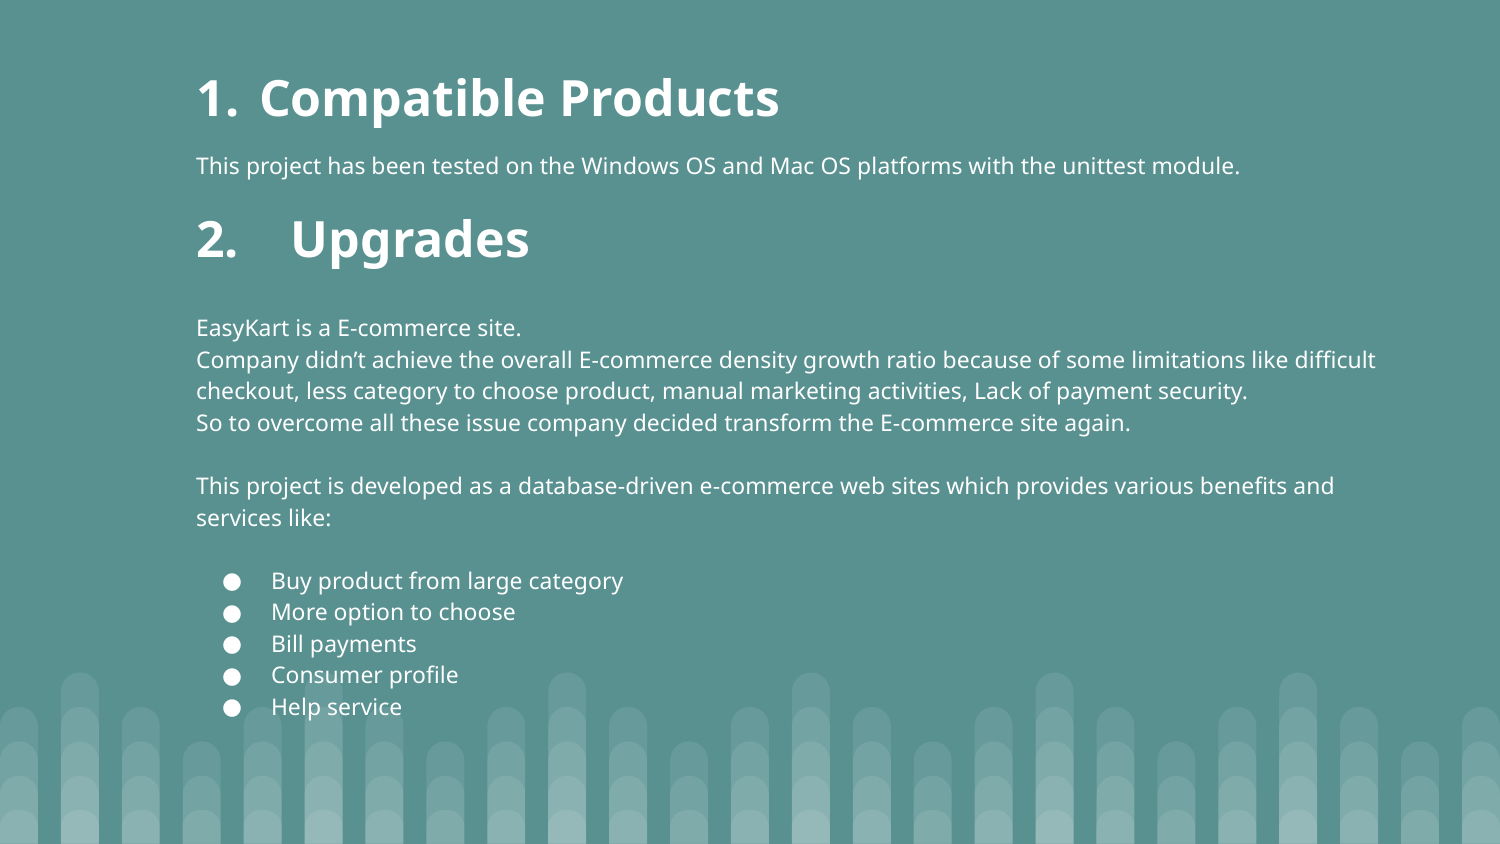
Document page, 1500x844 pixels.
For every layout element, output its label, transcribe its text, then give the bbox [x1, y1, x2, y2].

title Compatible Products [169, 45, 1214, 148]
list This project has been tested on the Windows OS and Mac OS platforms with the unittest module. [181, 82, 1451, 210]
text_box 2. Upgrades EasyKart is a E-commerce site. Company didn’t achieve the overall E-commerce density growth ratio because of some limitations like difficult checkout, less category to choose product, manual marketing activities, Lack of payment security. So to overcome all these issue company decided transform the E-commerce site again. This project is developed as a database-driven e-commerce web sites which provides various benefits and services like: Buy product from large category More option to choose Bill payments Consumer profile Help service [181, 192, 1414, 770]
